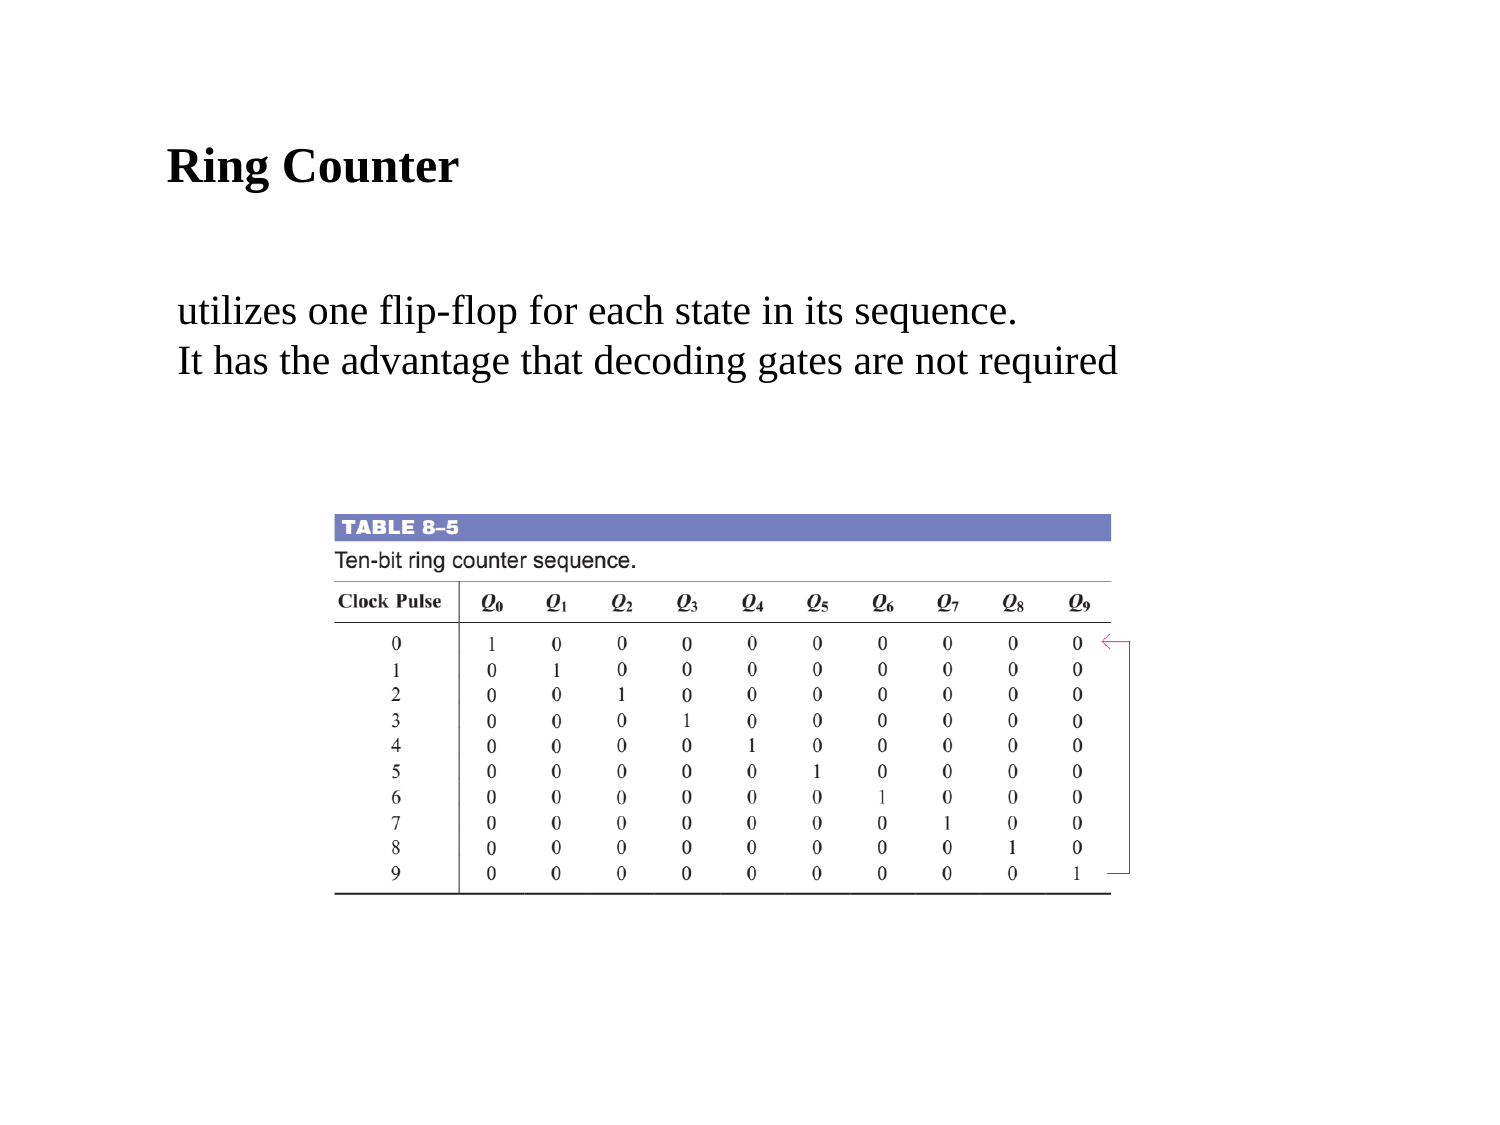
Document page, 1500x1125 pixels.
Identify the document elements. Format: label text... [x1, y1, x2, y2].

picture [312, 499, 1151, 916]
text_box utilizes one flip-flop for each state in its sequence. It has the advantage that decoding gates are not required [162, 275, 1325, 440]
text_box Ring Counter [151, 124, 475, 200]
